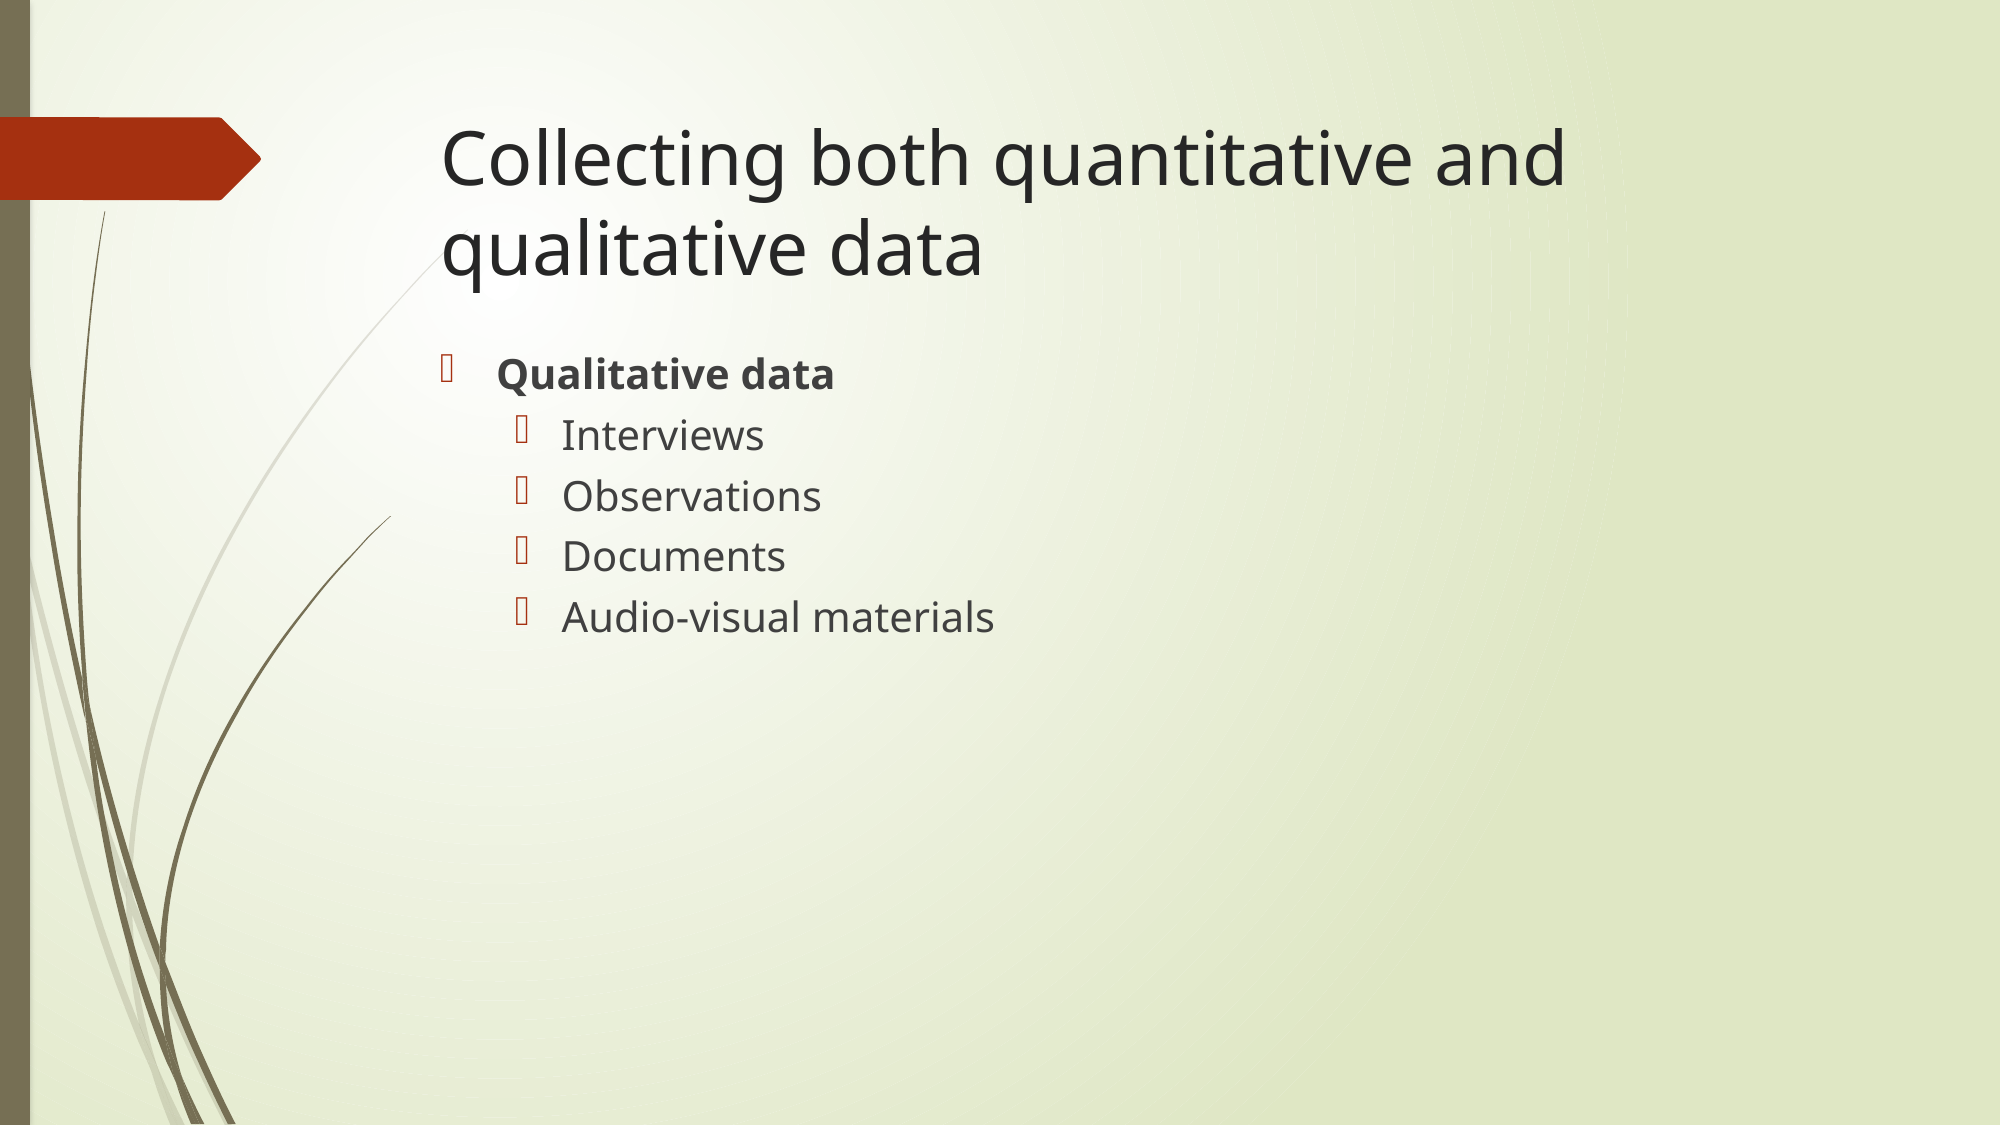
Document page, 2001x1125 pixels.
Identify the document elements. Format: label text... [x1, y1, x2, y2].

list Qualitative data Interviews Observations Documents Audio-visual materials [424, 350, 1888, 970]
title Collecting both quantitative and qualitative data [425, 102, 1888, 313]
